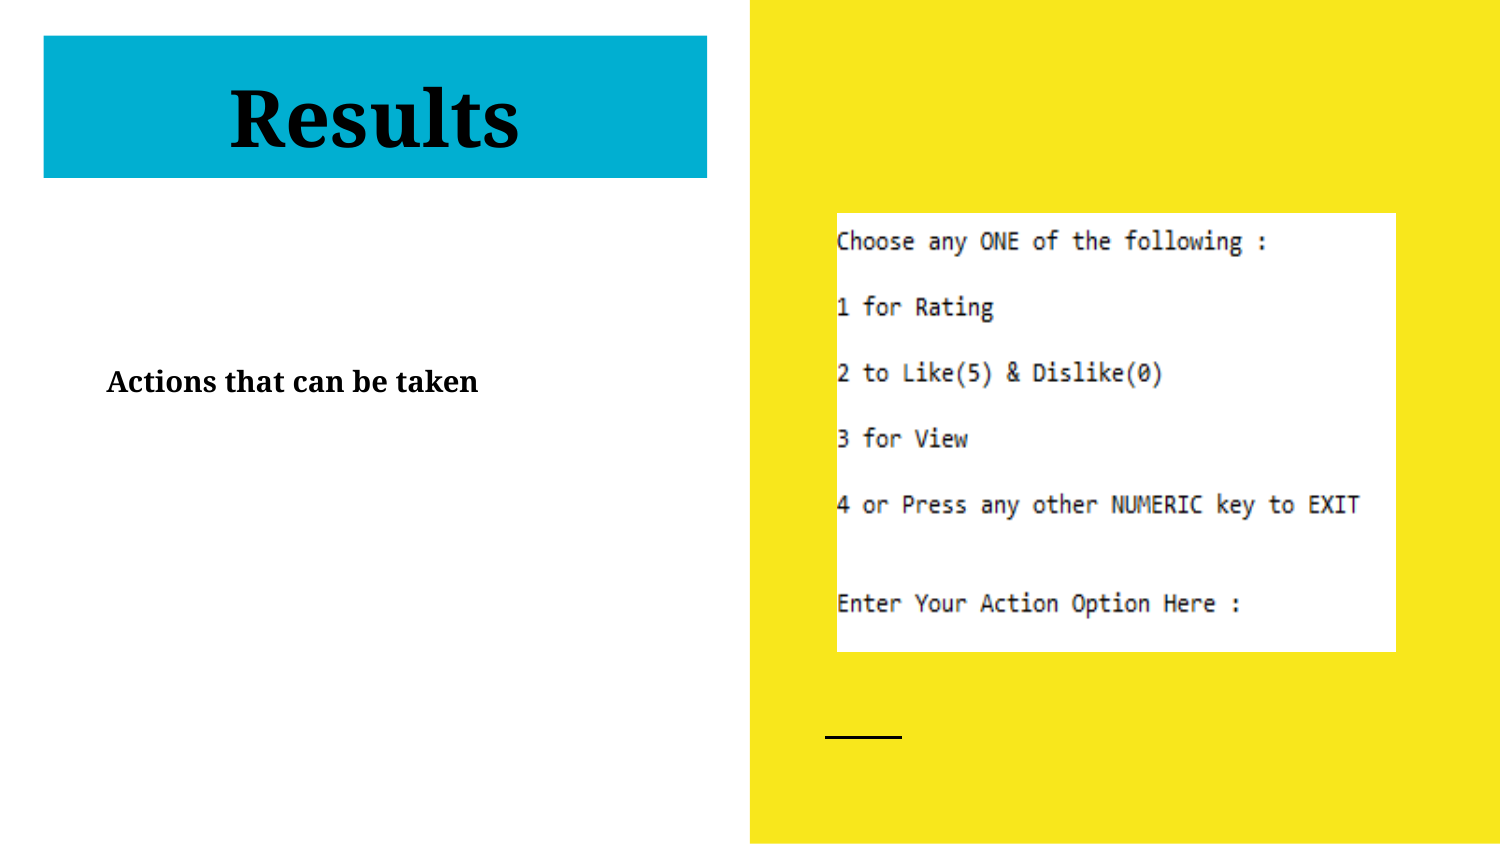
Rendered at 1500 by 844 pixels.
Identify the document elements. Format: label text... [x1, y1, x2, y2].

title Results [43, 35, 708, 178]
picture [837, 213, 1396, 653]
text_box Actions that can be taken [91, 348, 551, 439]
